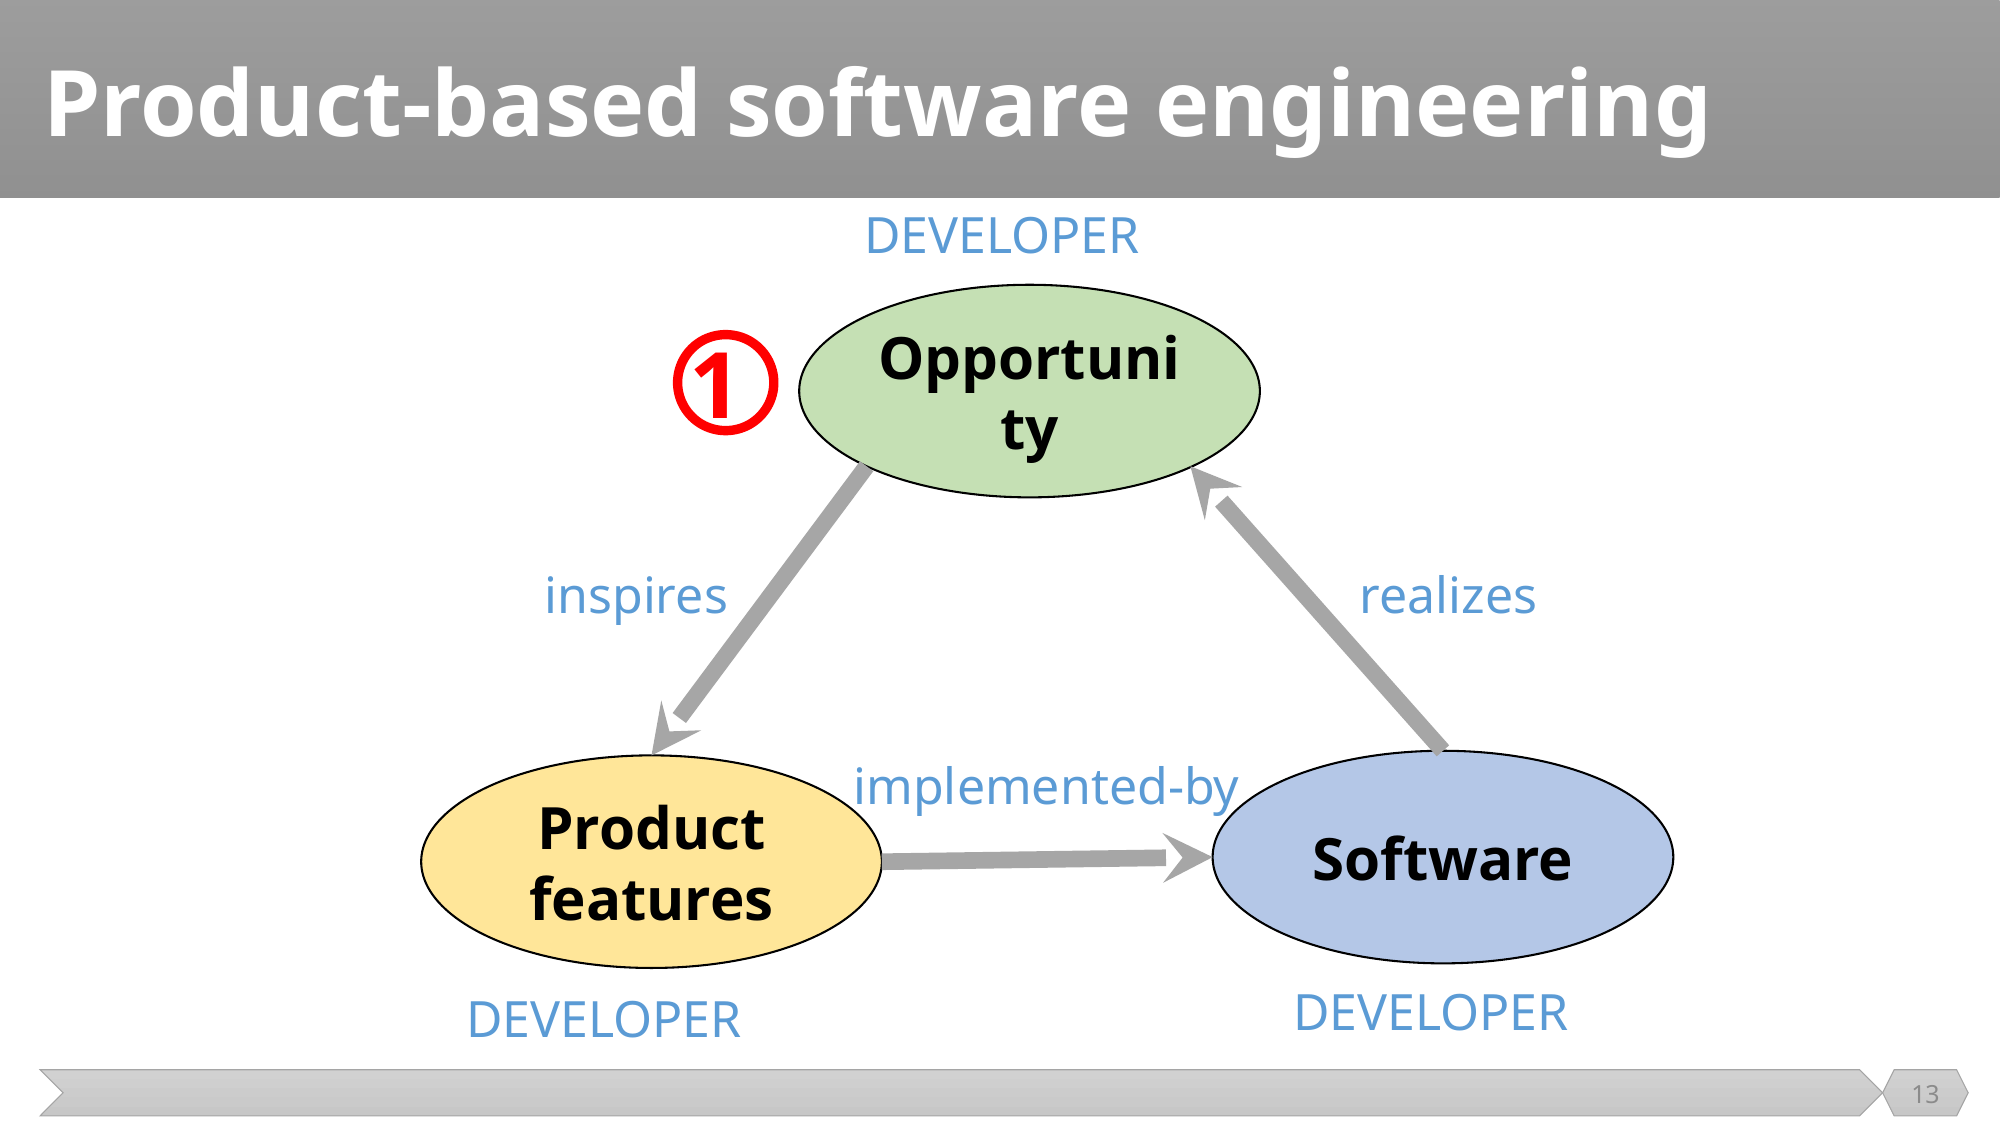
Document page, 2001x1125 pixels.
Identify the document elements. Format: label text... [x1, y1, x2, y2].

text_box implemented-by [838, 747, 1255, 823]
text_box realizes [1443, 556, 1553, 631]
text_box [1190, 466, 1443, 751]
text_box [881, 857, 1213, 862]
text_box Product-based software engineering [28, 19, 1760, 195]
text_box Product features [420, 754, 883, 970]
text_box DEVELOPER [849, 196, 1155, 271]
text_box DEVELOPER [1278, 973, 1584, 1048]
text_box Software [1211, 749, 1675, 965]
text_box Opportunity [798, 283, 1261, 499]
text_box DEVELOPER [451, 980, 757, 1055]
text_box inspires [529, 556, 651, 631]
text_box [651, 466, 867, 756]
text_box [677, 319, 774, 446]
slide_number 13 [1882, 1065, 1969, 1125]
